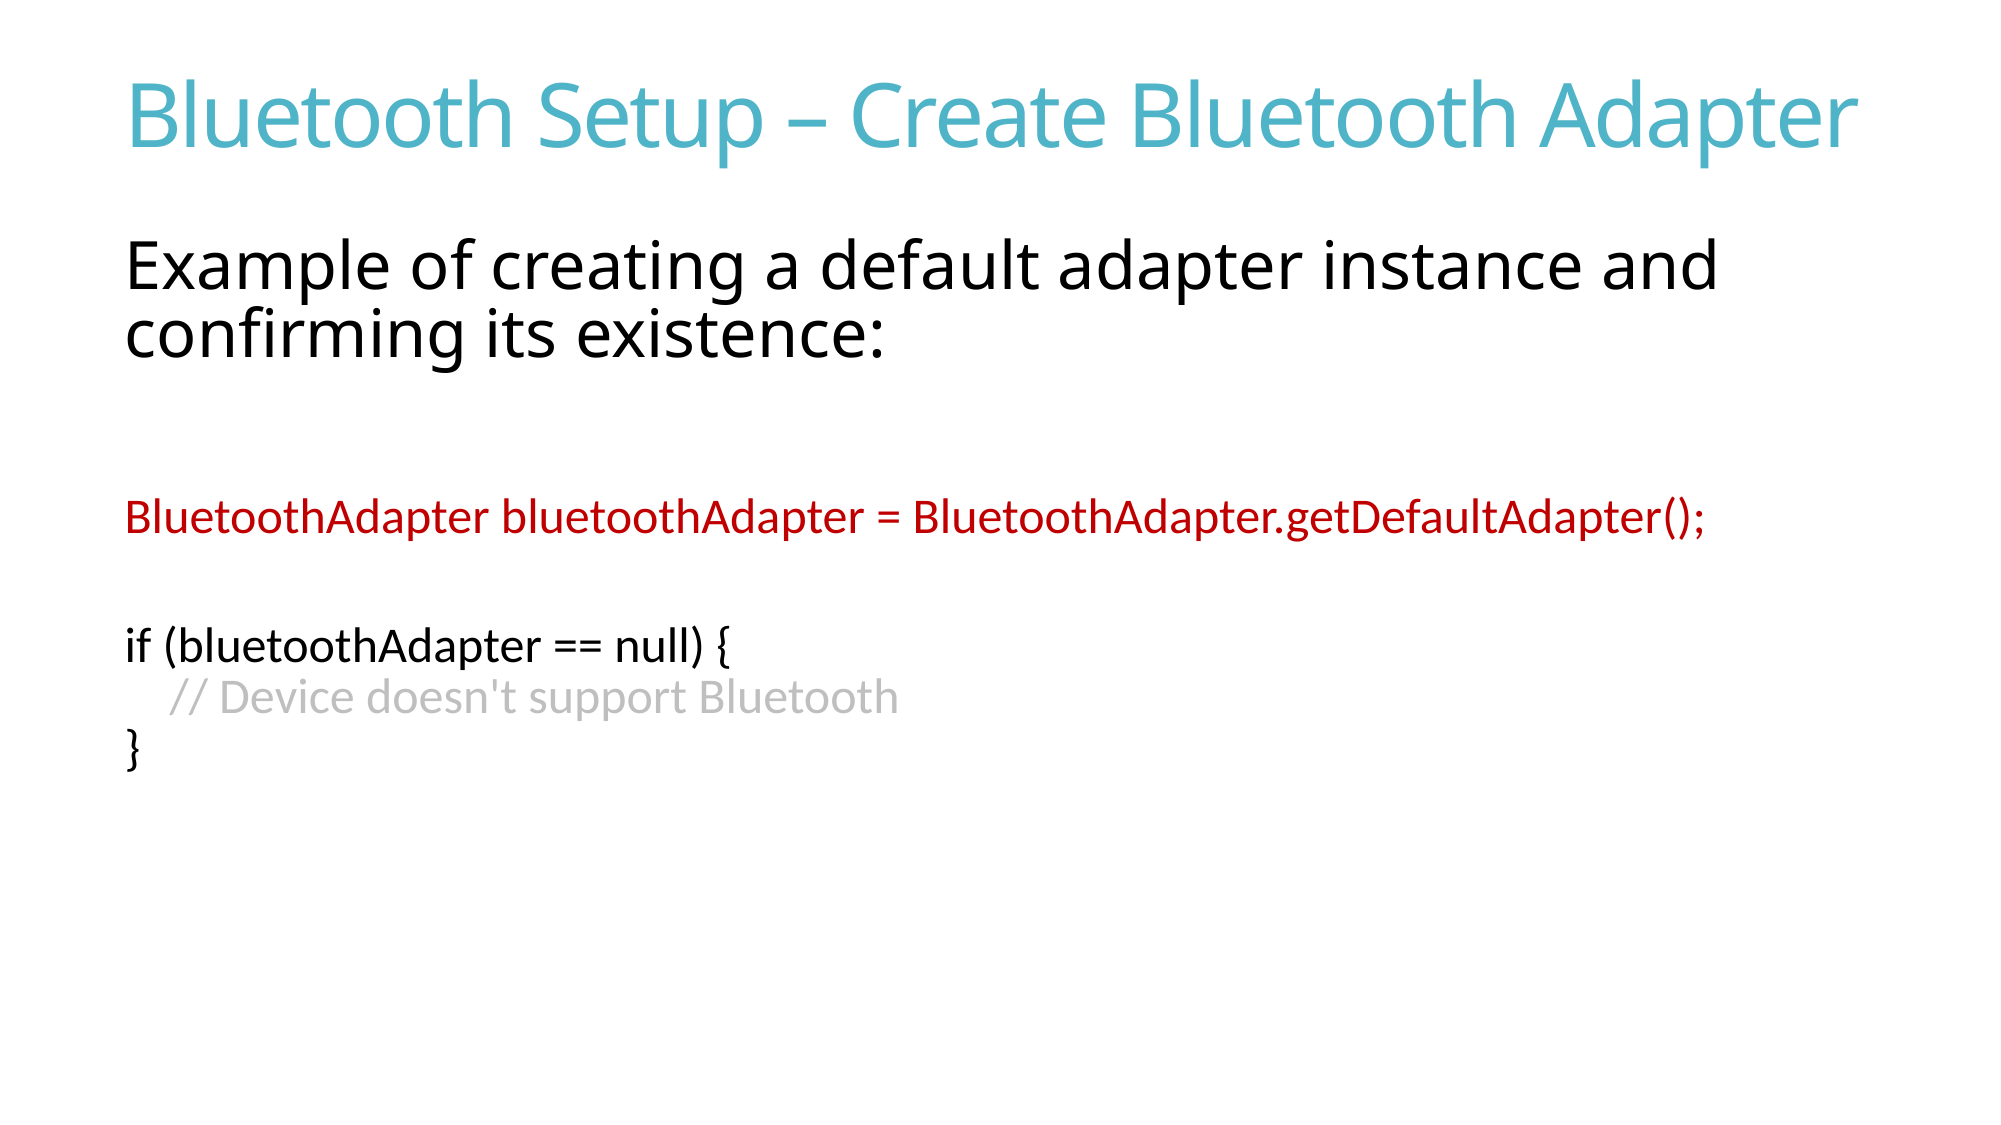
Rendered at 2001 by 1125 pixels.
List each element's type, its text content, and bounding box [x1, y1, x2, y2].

title Bluetooth Setup – Create Bluetooth Adapter [109, 71, 1878, 173]
list Example of creating a default adapter instance and confirming its existence: BluetoothAdapter bluetoothAdapter = BluetoothAdapter.getDefaultAdapter(); if (bluetoothAdapter == null) { // Device doesn't support Bluetooth } [109, 227, 1904, 960]
